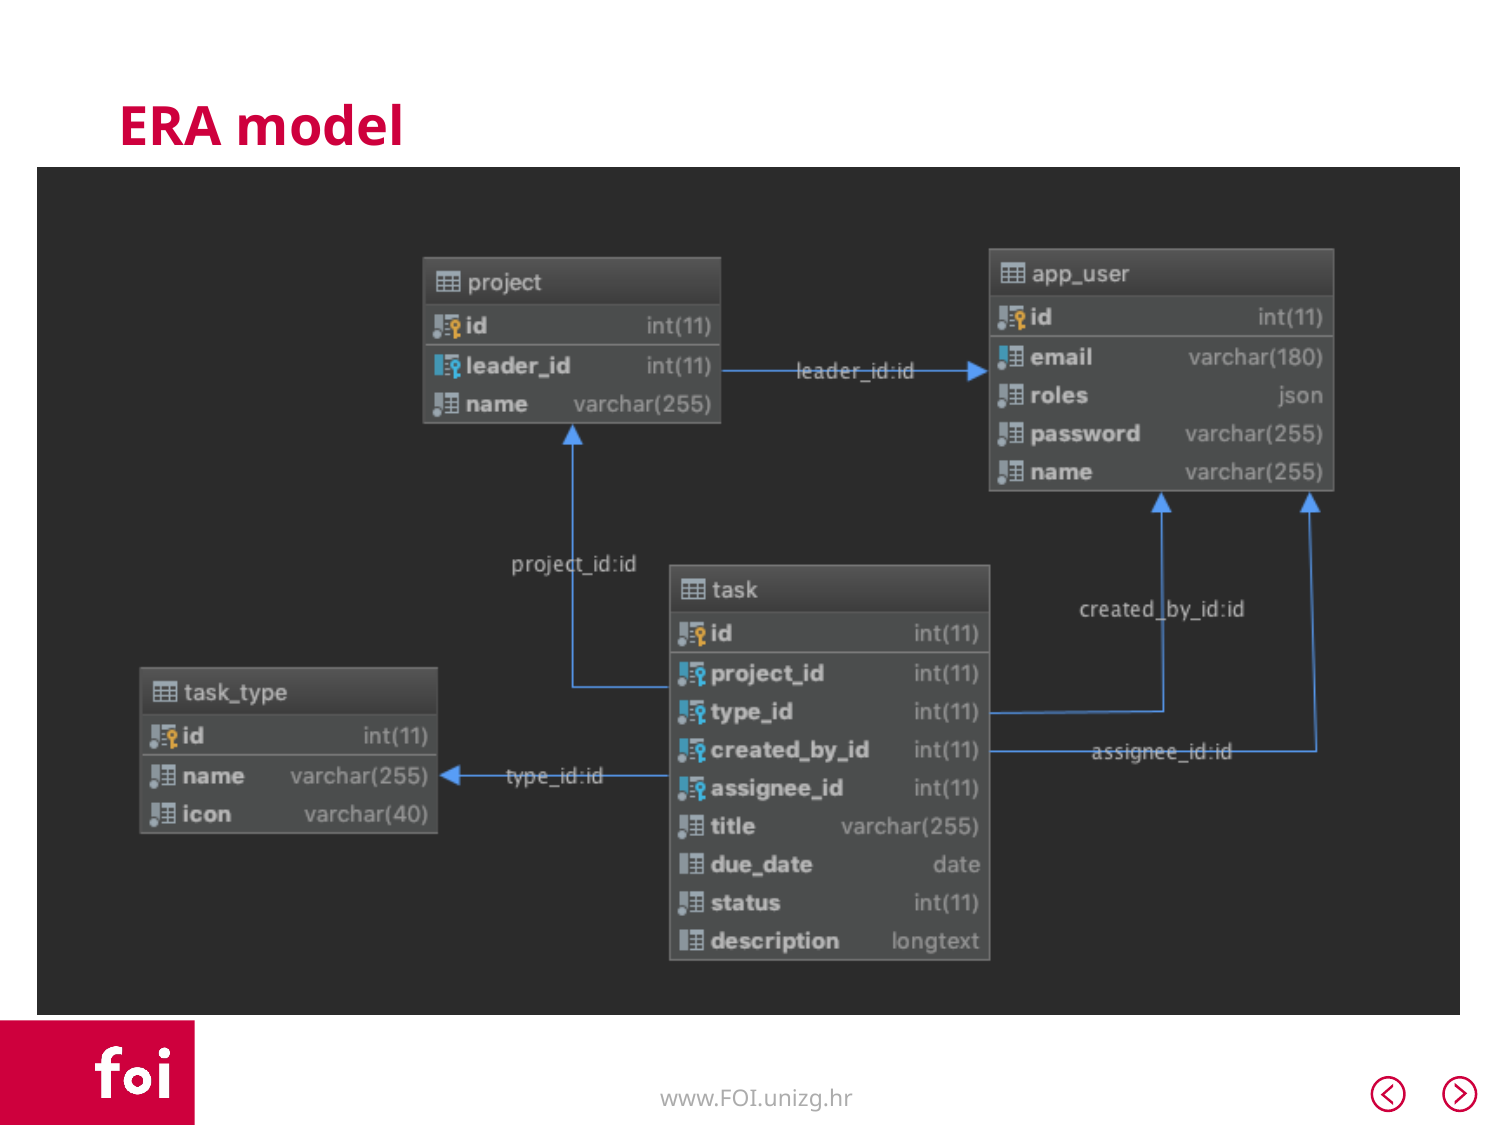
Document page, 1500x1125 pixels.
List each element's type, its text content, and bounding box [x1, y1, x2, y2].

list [37, 167, 1460, 1015]
picture [95, 1046, 170, 1098]
title ERA model [103, 59, 1398, 167]
